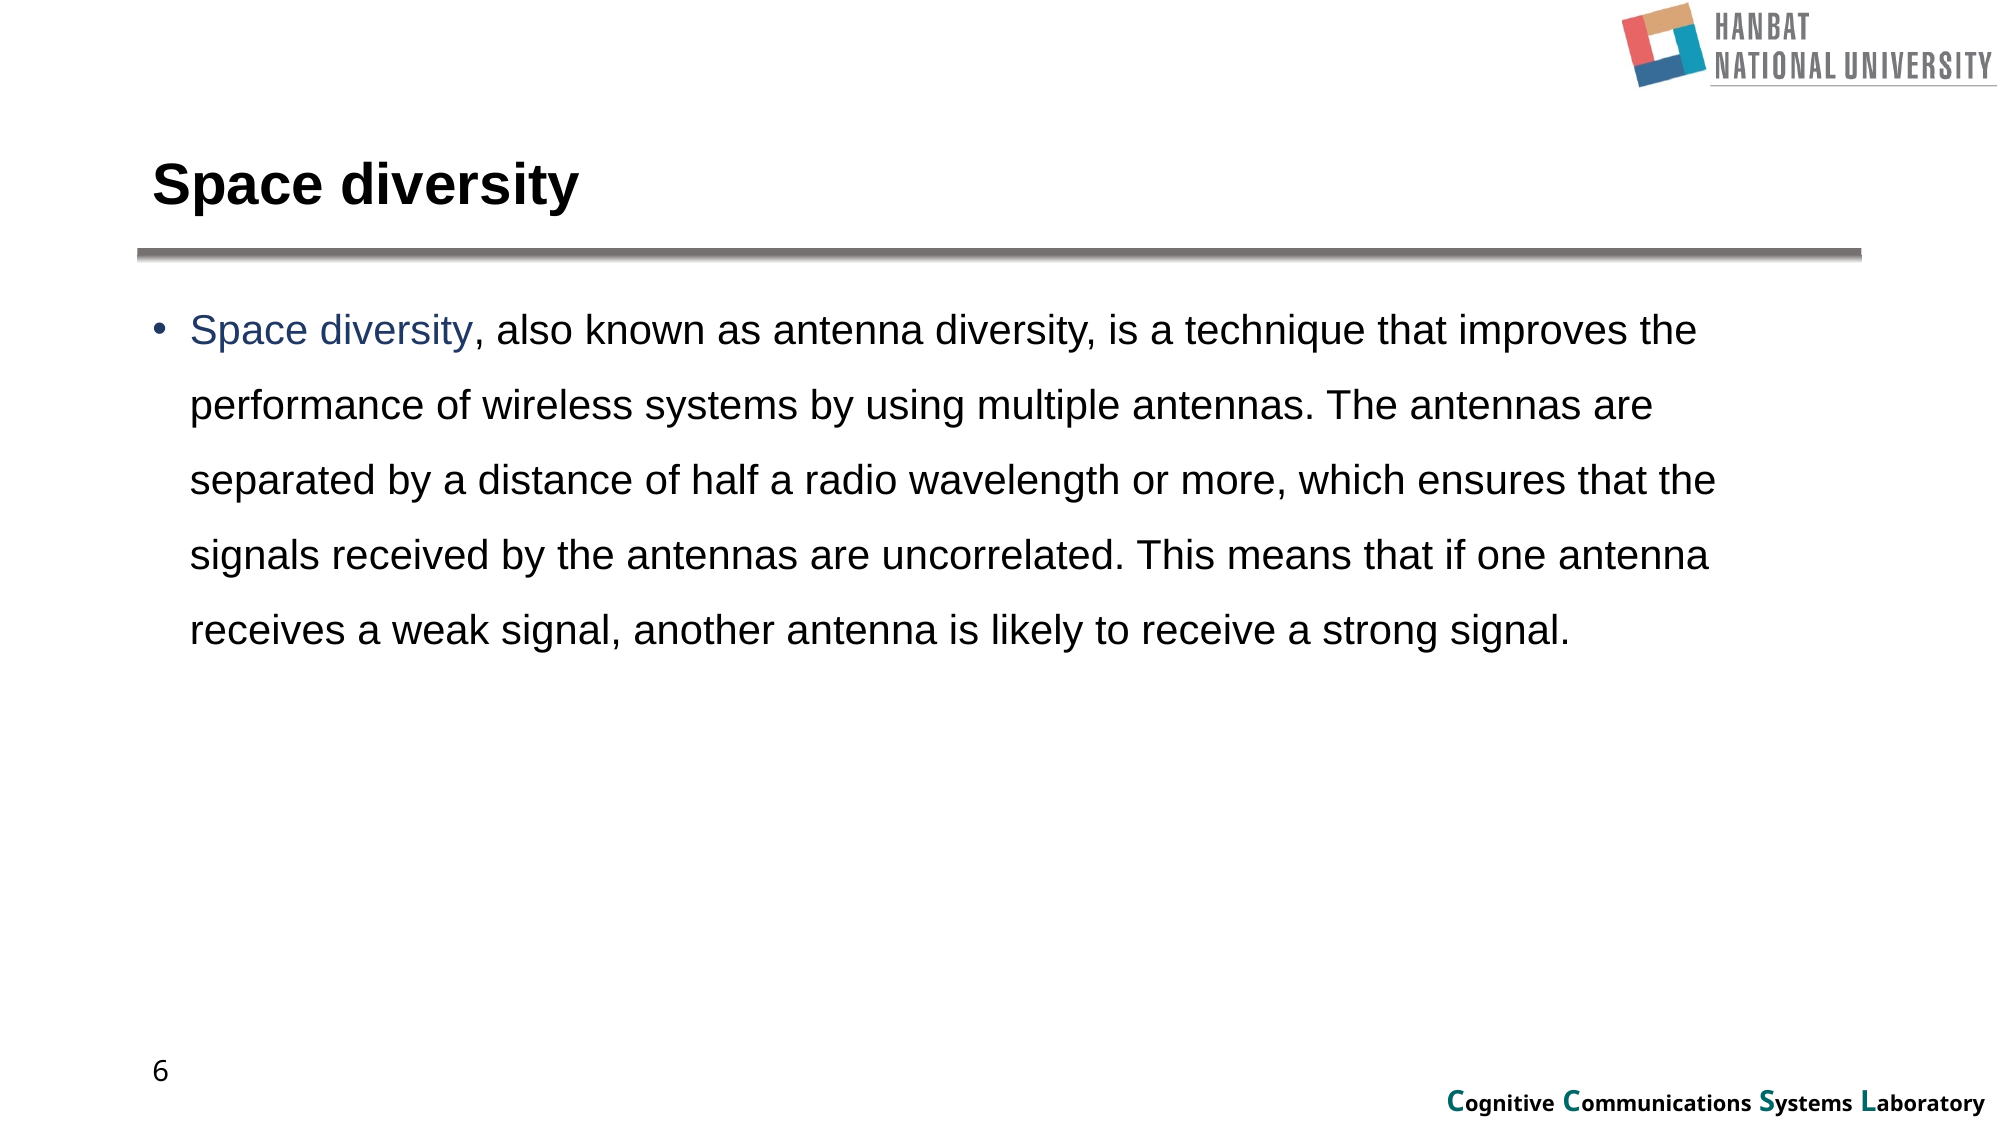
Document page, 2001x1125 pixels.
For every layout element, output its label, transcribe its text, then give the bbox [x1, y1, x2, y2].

title Space diversity [137, 129, 1863, 242]
list Space diversity, also known as antenna diversity, is a technique that improves the performance of wireless systems by using multiple antennas. The antennas are separated by a distance of half a radio wavelength or more, which ensures that the signals received by the antennas are uncorrelated. This means that if one antenna receives a weak signal, another antenna is likely to receive a strong signal. [137, 270, 1863, 1014]
picture [1621, 2, 1998, 90]
slide_number 6 [137, 1042, 357, 1103]
